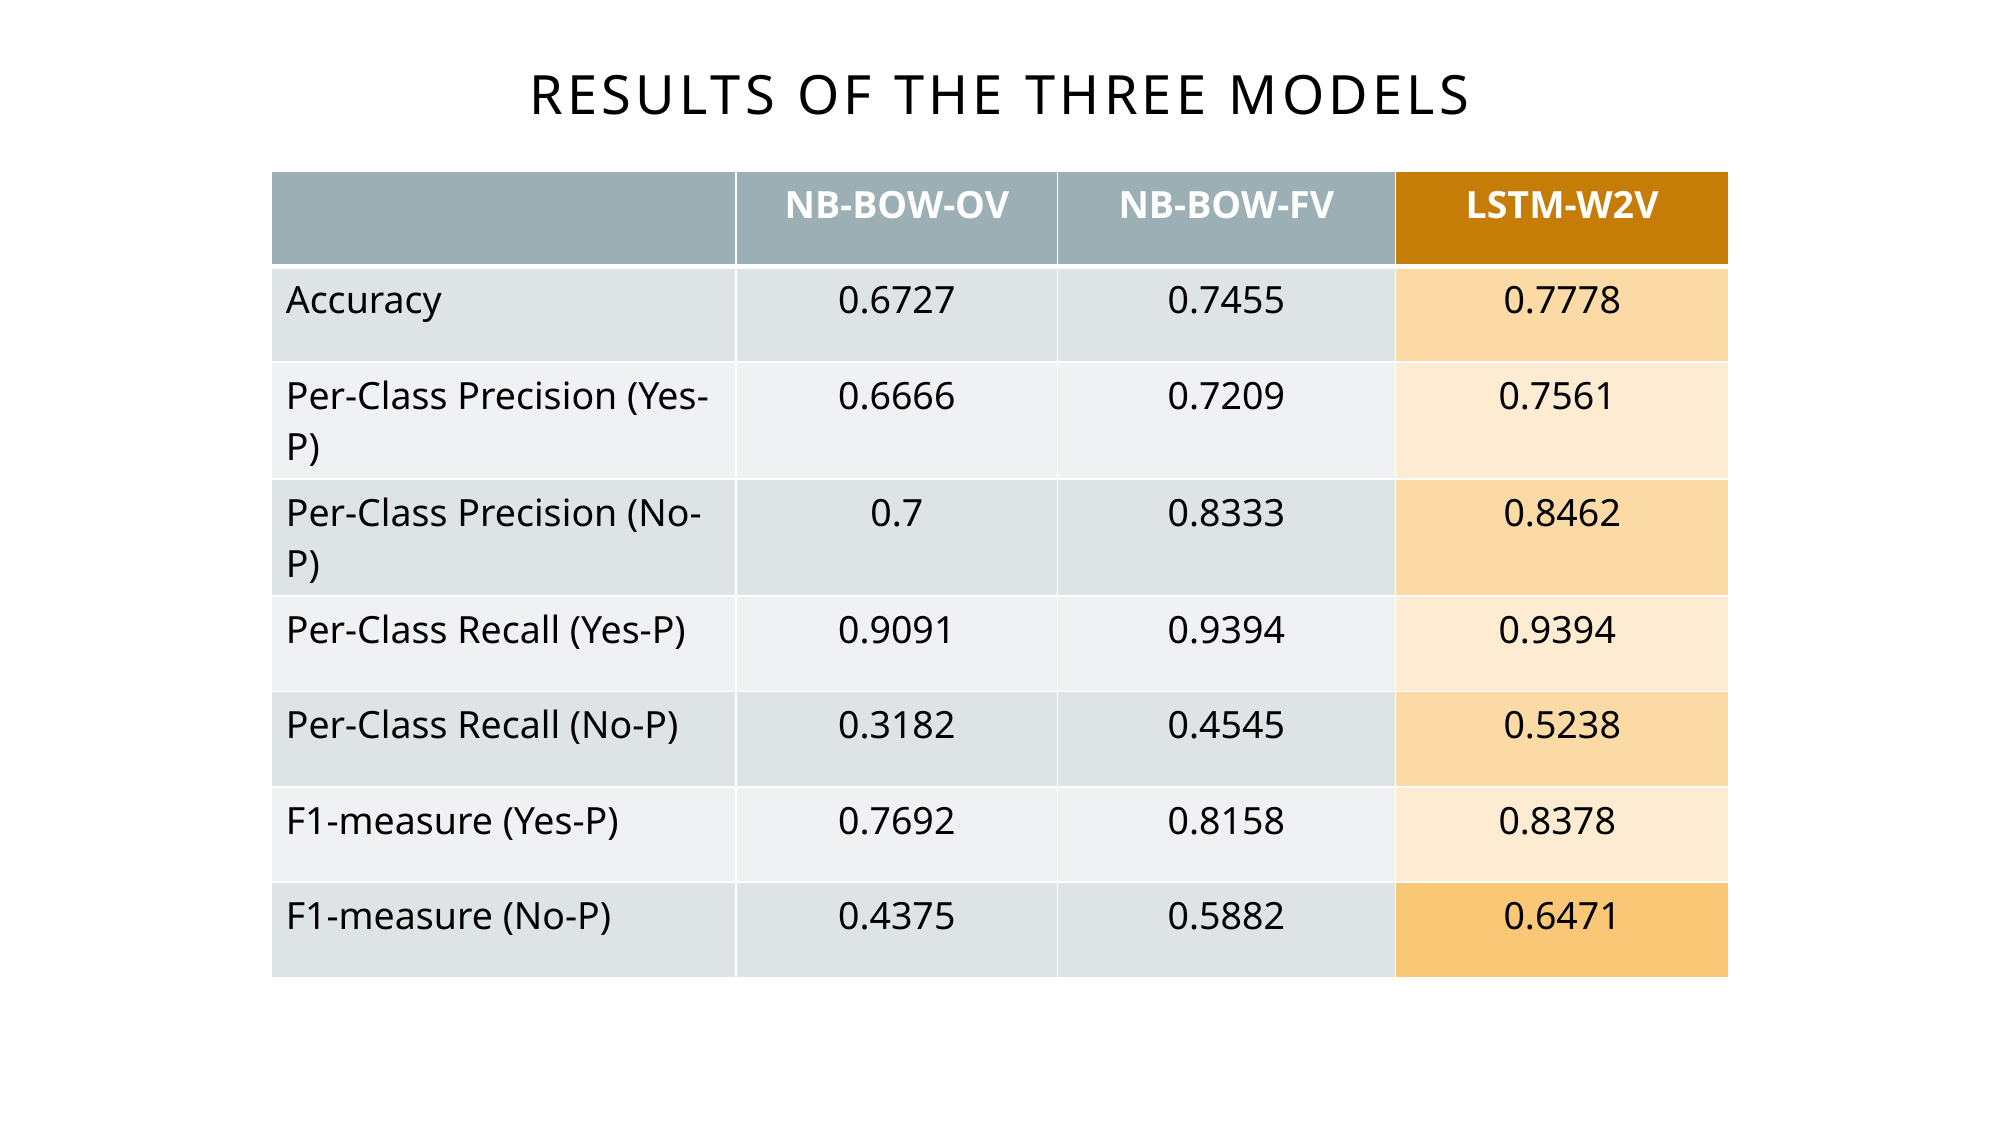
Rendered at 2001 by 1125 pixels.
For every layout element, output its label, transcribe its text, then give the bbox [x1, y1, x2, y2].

table_header NB-BOW-FV [1058, 172, 1395, 264]
table_cell 0.6666 [737, 363, 1057, 478]
table_cell 0.7561 [1396, 363, 1728, 478]
table_cell 0.9394 [1396, 597, 1728, 691]
table_cell Per-Class Recall (No-P) [272, 692, 735, 786]
table_cell 0.4375 [737, 883, 1057, 977]
table_header NB-BOW-OV [737, 172, 1057, 264]
table_cell F1-measure (No-P) [272, 883, 735, 977]
table_cell 0.7692 [737, 788, 1057, 881]
table_cell 0.5238 [1396, 692, 1728, 786]
table_cell Per-Class Precision (Yes-P) [272, 363, 735, 478]
table_cell 0.7778 [1396, 269, 1728, 361]
table_cell 0.3182 [737, 692, 1057, 786]
title Results of the three models [0, 31, 2000, 162]
table_cell 0.8462 [1396, 480, 1728, 595]
table_cell Accuracy [272, 269, 735, 361]
table_cell 0.8158 [1058, 788, 1395, 881]
table_cell 0.6471 [1396, 883, 1728, 977]
table_cell 0.7455 [1058, 269, 1395, 361]
table_cell F1-measure (Yes-P) [272, 788, 735, 881]
table_cell 0.9091 [737, 597, 1057, 691]
table_header LSTM-W2V [1396, 172, 1728, 264]
table_cell 0.9394 [1058, 597, 1395, 691]
table_cell Per-Class Precision (No-P) [272, 480, 735, 595]
table_cell 0.4545 [1058, 692, 1395, 786]
table_cell 0.5882 [1058, 883, 1395, 977]
table_cell 0.6727 [737, 269, 1057, 361]
table_header [272, 172, 735, 264]
table_cell 0.8378 [1396, 788, 1728, 881]
table_cell 0.8333 [1058, 480, 1395, 595]
table_cell 0.7209 [1058, 363, 1395, 478]
table_cell 0.7 [737, 480, 1057, 595]
table_cell Per-Class Recall (Yes-P) [272, 597, 735, 691]
